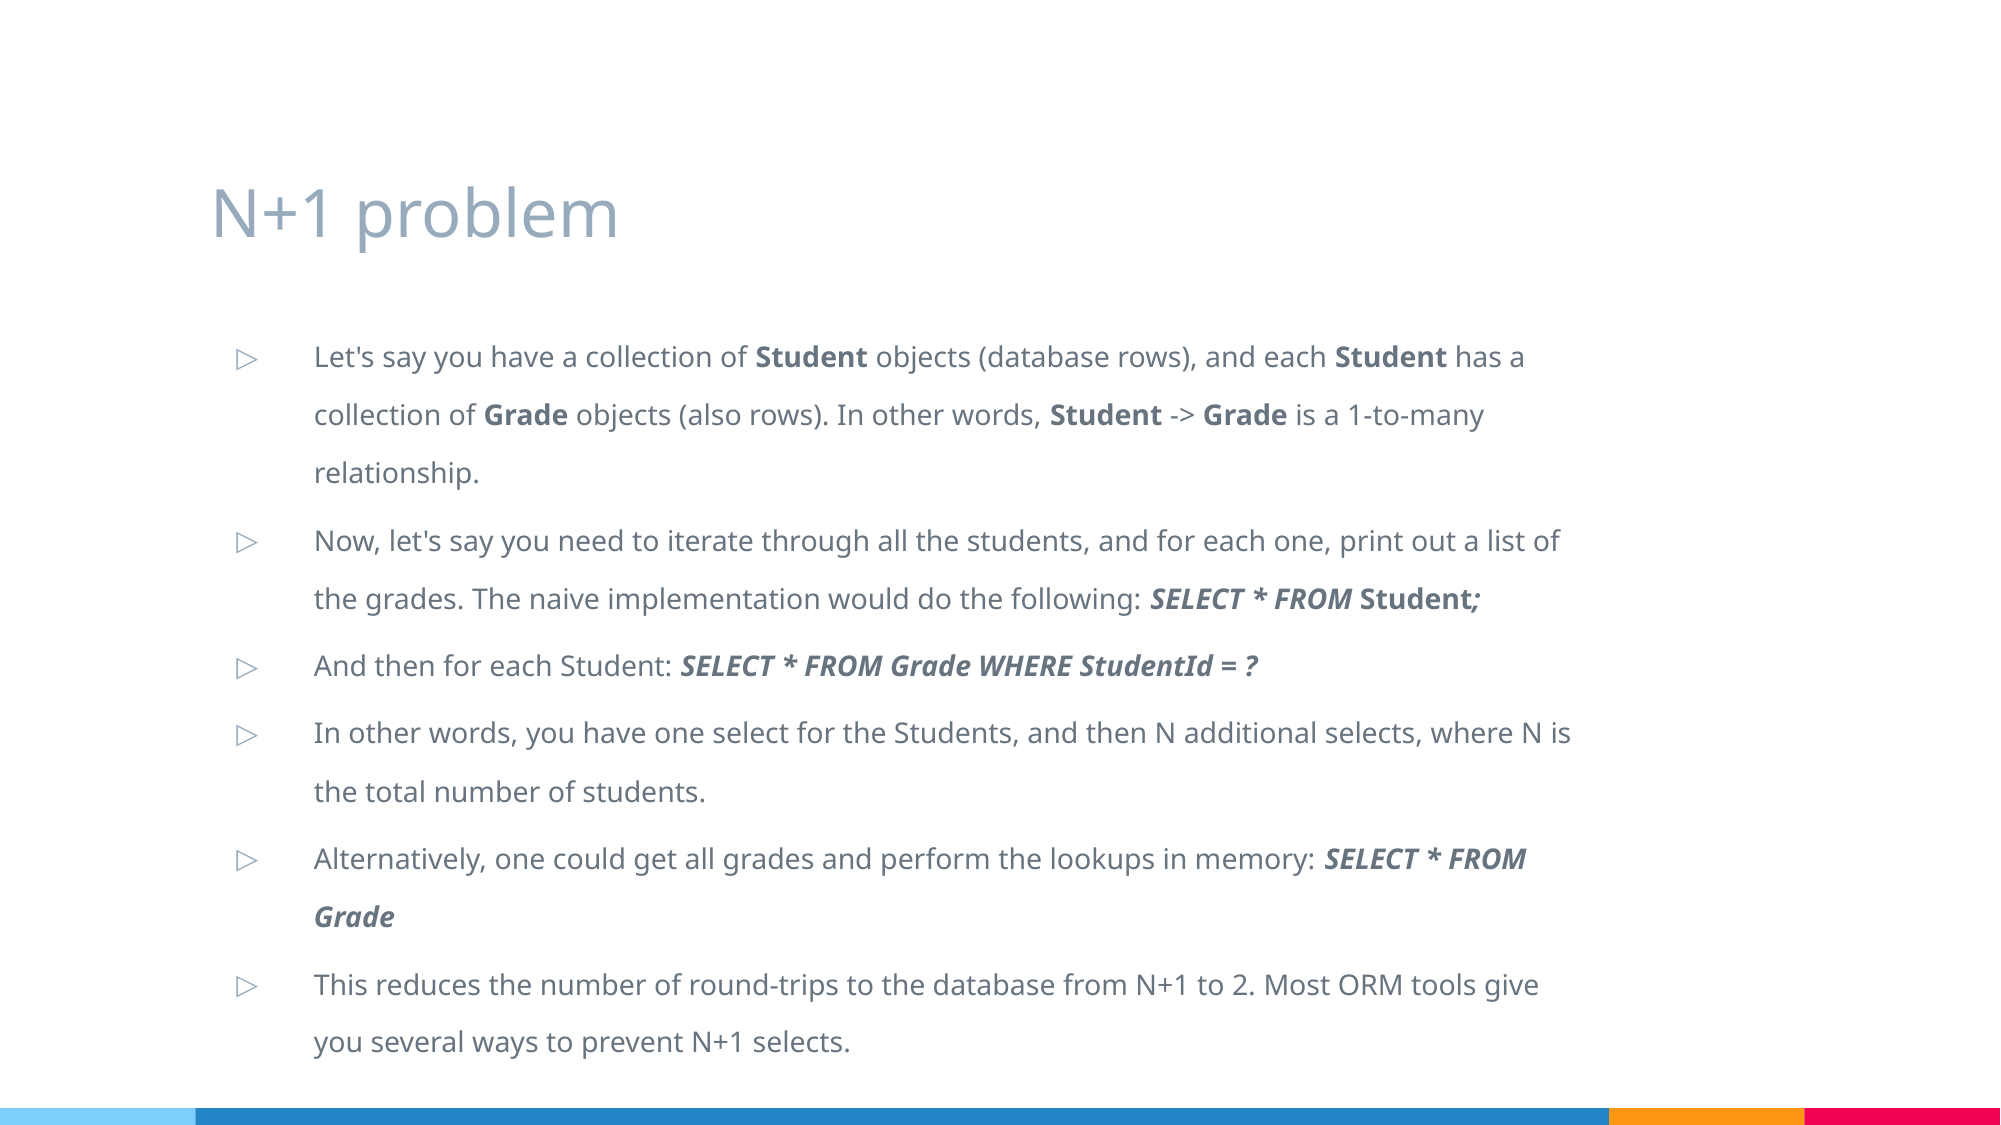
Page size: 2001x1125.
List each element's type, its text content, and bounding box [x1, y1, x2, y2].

list Let's say you have a collection of Student objects (database rows), and each Student has a collection of Grade objects (also rows). In other words, Student -> Grade is a 1-to-many relationship. Now, let's say you need to iterate through all the students, and for each one, print out a list of the grades. The naive implementation would do the following: SELECT * FROM Student; And then for each Student: SELECT * FROM Grade WHERE StudentId = ? In other words, you have one select for the Students, and then N additional selects, where N is the total number of students. Alternatively, one could get all grades and perform the lookups in memory: SELECT * FROM Grade This reduces the number of round-trips to the database from N+1 to 2. Most ORM tools give you several ways to prevent N+1 selects. [195, 300, 1609, 1078]
title N+1 problem [195, 78, 1609, 266]
